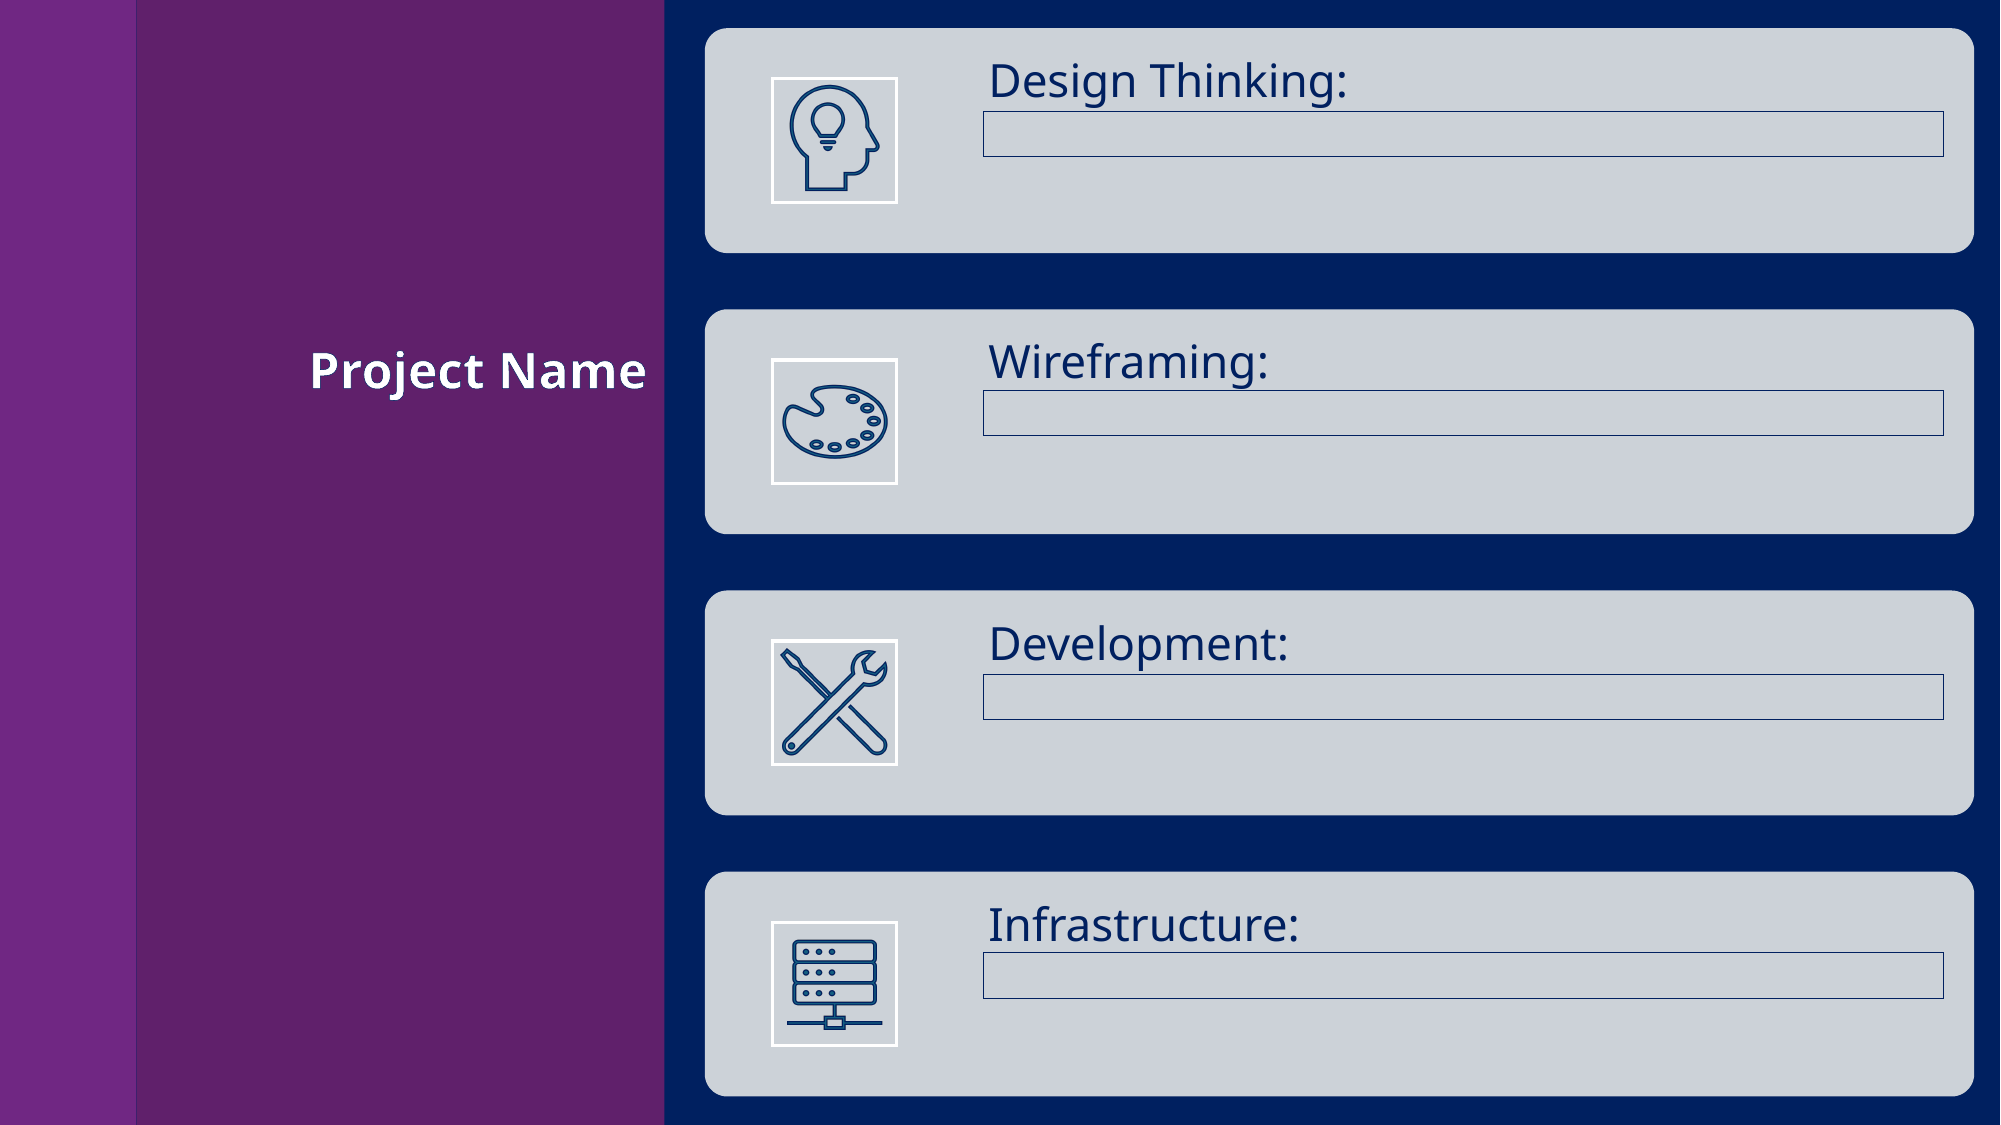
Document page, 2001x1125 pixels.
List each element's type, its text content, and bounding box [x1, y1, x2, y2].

title Project Name [134, 3, 663, 742]
text_box [135, 0, 666, 1125]
text_box [0, 0, 135, 1125]
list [704, 27, 1975, 1098]
